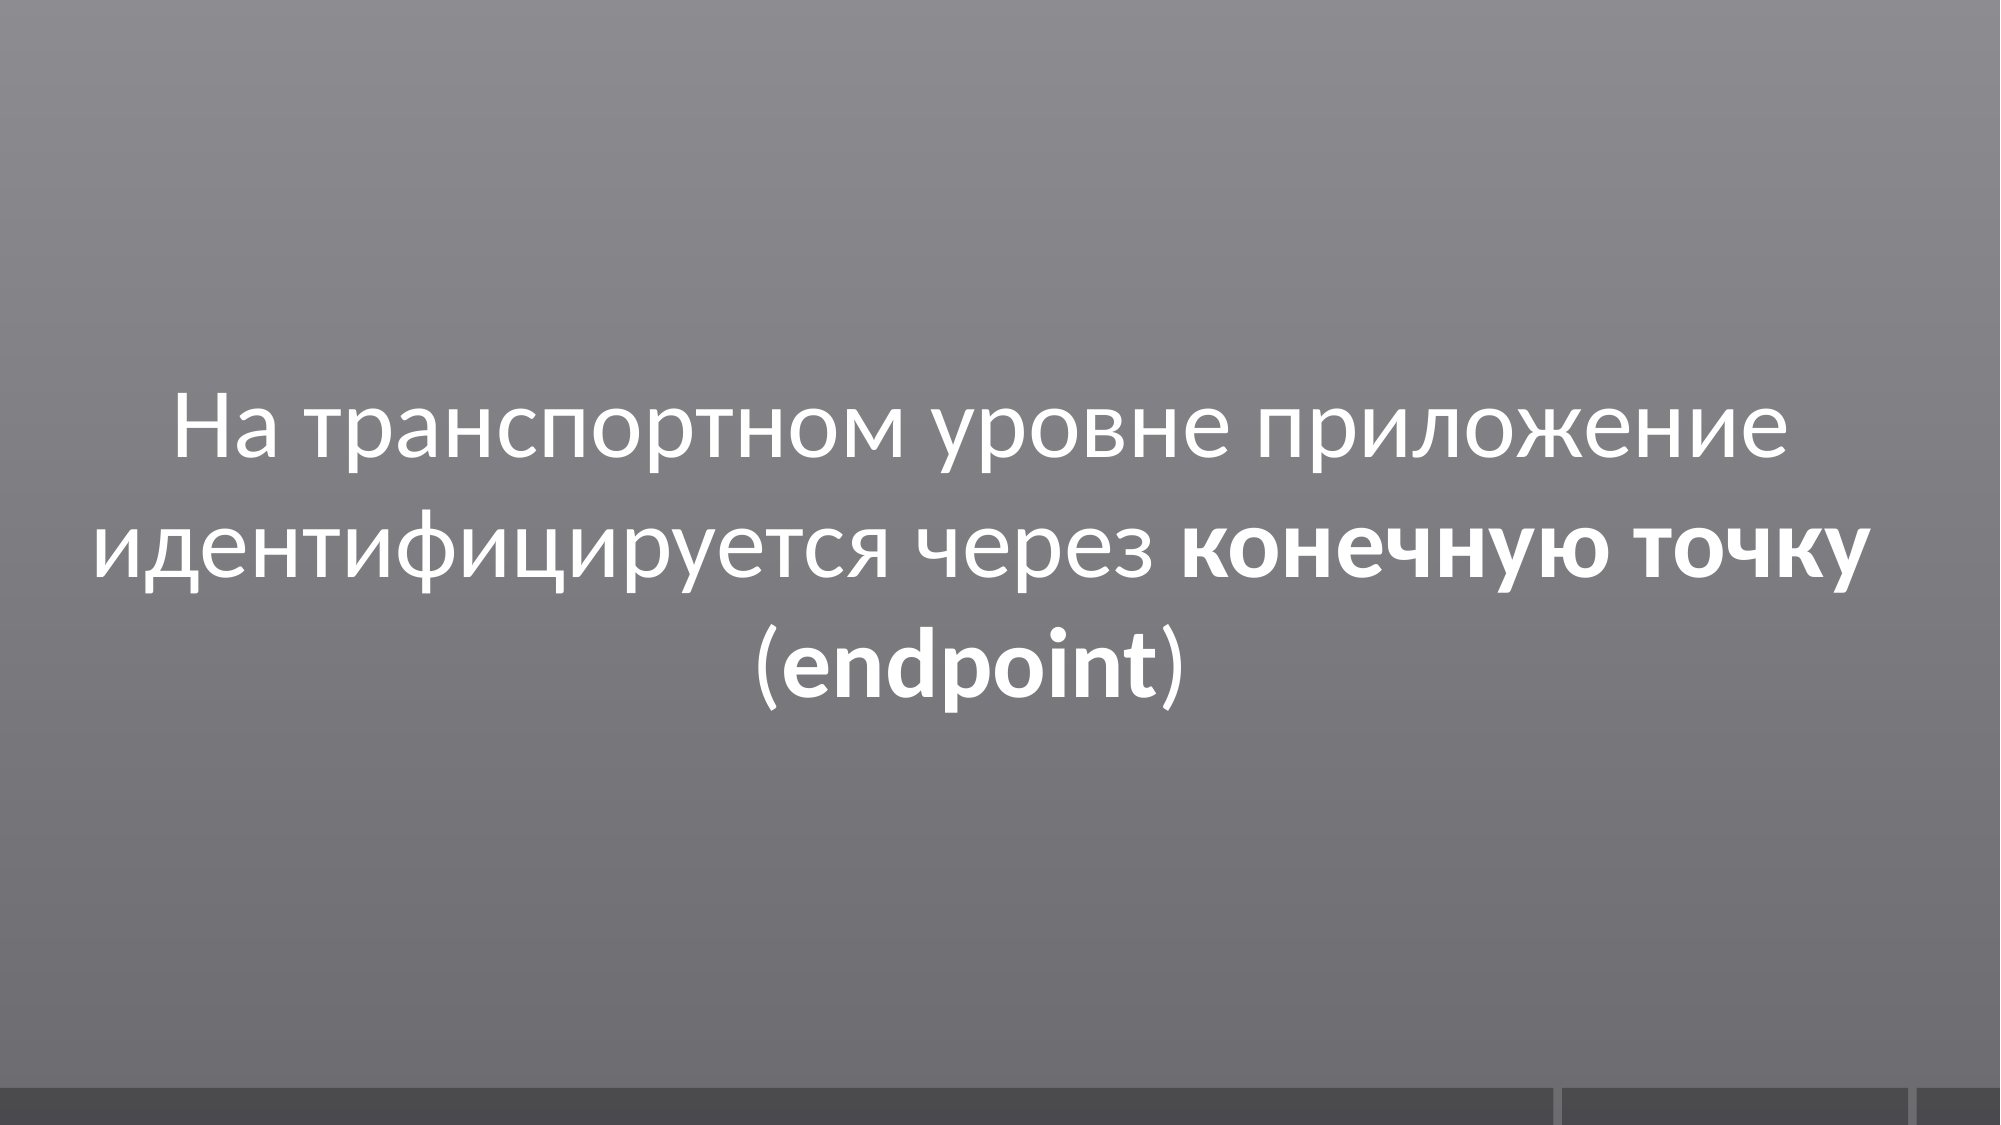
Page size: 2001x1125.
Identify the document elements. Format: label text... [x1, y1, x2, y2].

text_box На транспортном уровне приложение идентифицируется через конечную точку (endpoint) [49, 350, 1913, 725]
